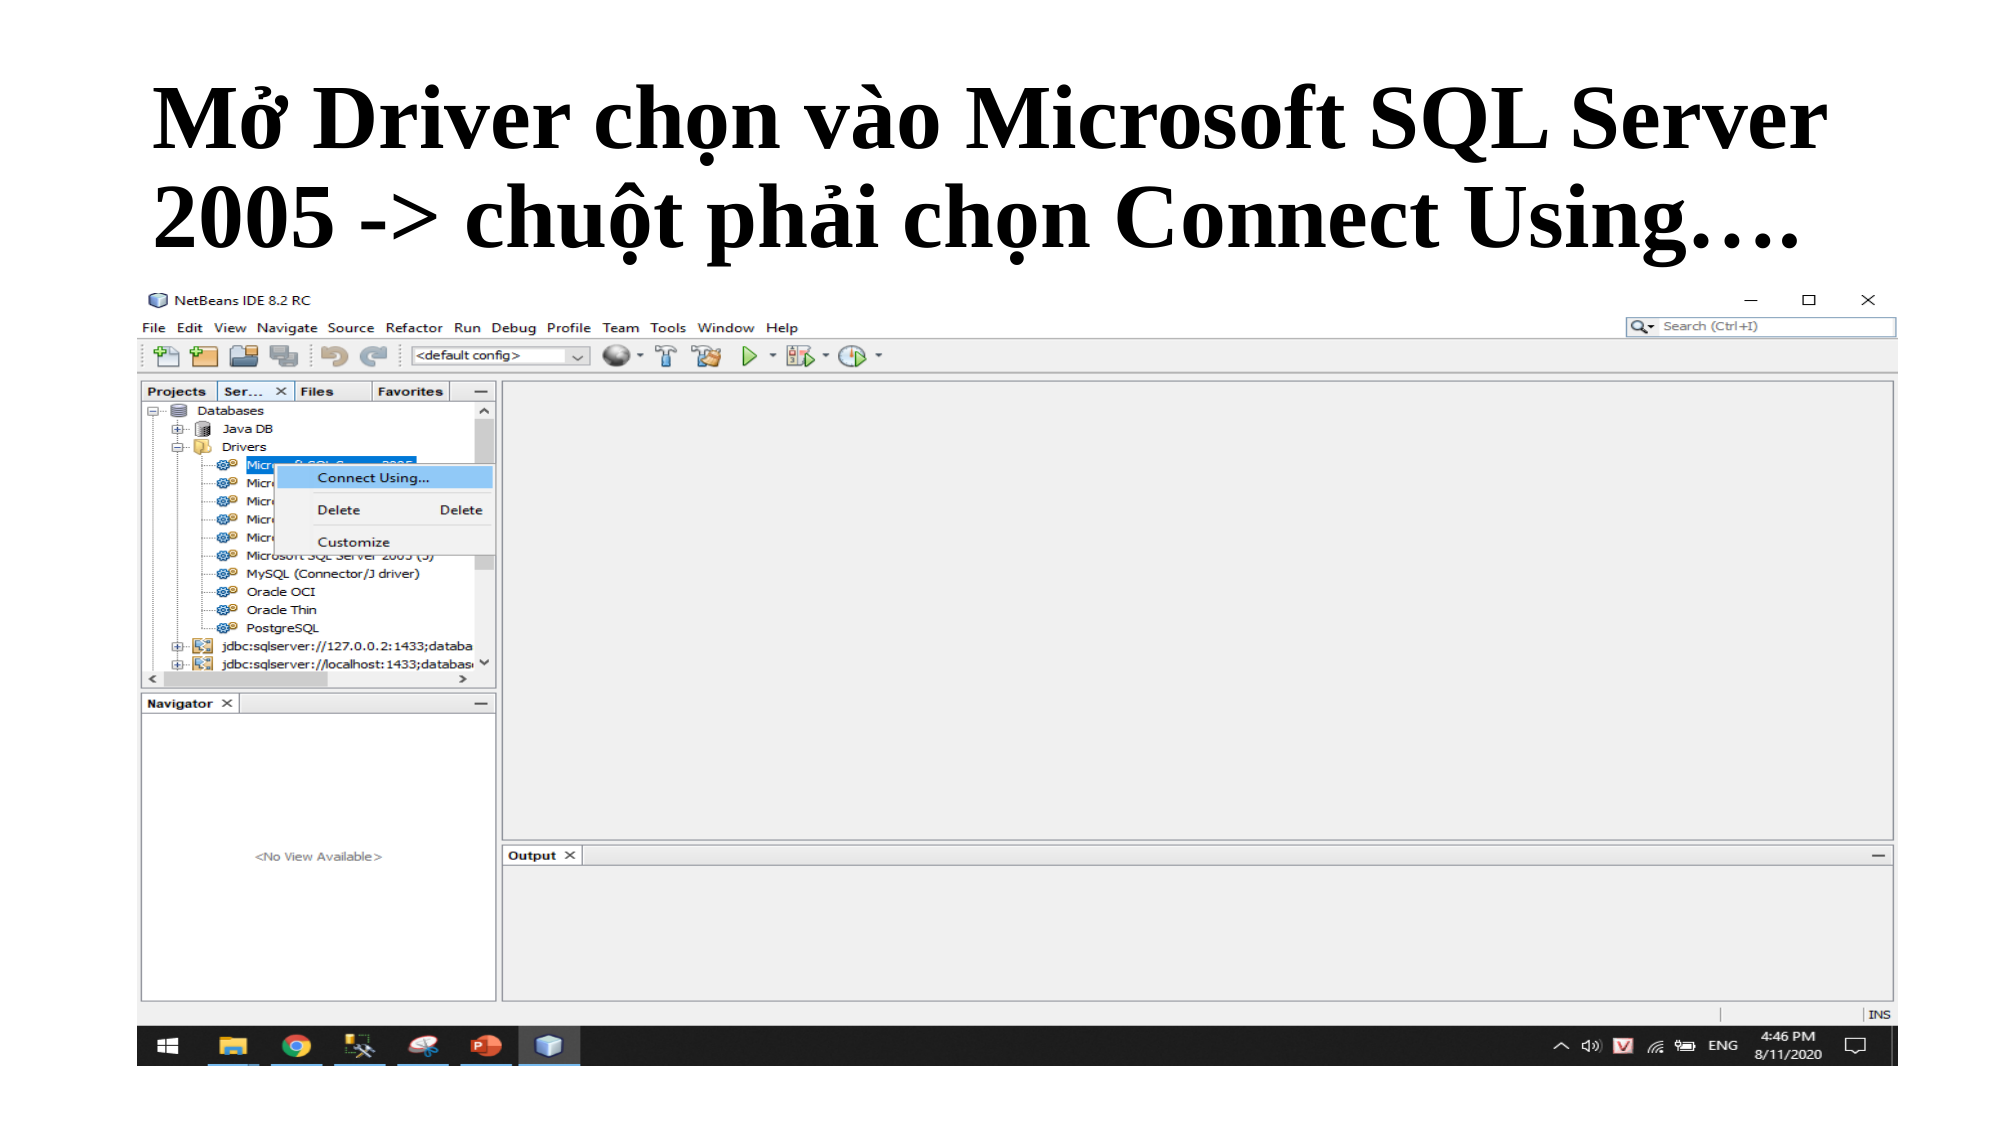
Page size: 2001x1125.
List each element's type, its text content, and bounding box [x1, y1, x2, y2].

picture [137, 293, 1898, 1066]
title Mở Driver chọn vào Microsoft SQL Server 2005 -> chuột phải chọn Connect Using…. [137, 59, 1863, 278]
